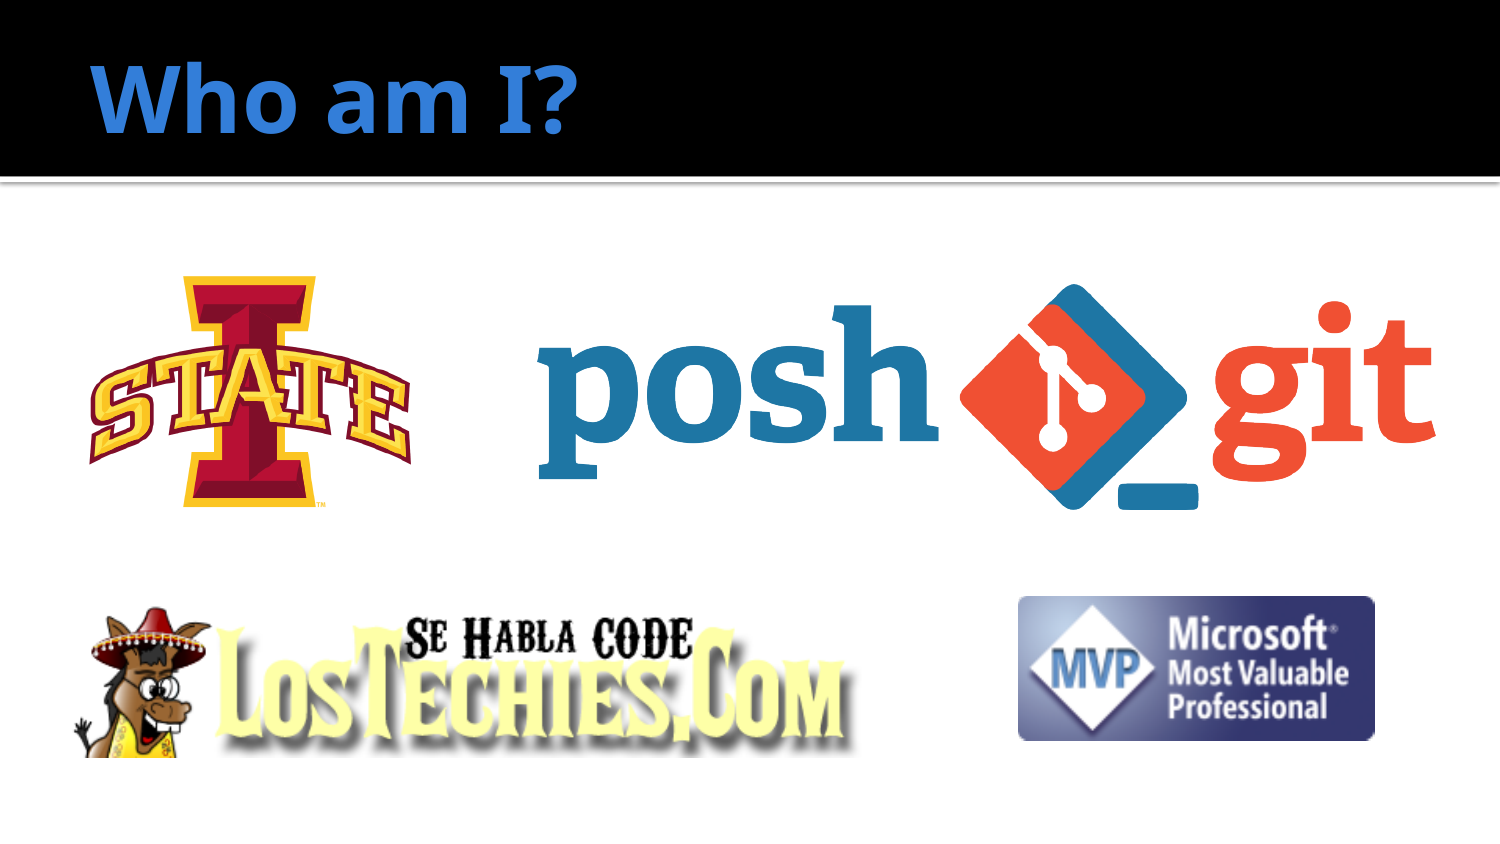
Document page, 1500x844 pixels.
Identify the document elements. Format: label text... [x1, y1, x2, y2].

title Who am I? [75, 19, 1425, 174]
picture [537, 284, 1436, 510]
picture [87, 271, 415, 510]
picture [62, 596, 882, 758]
picture [1018, 596, 1376, 741]
